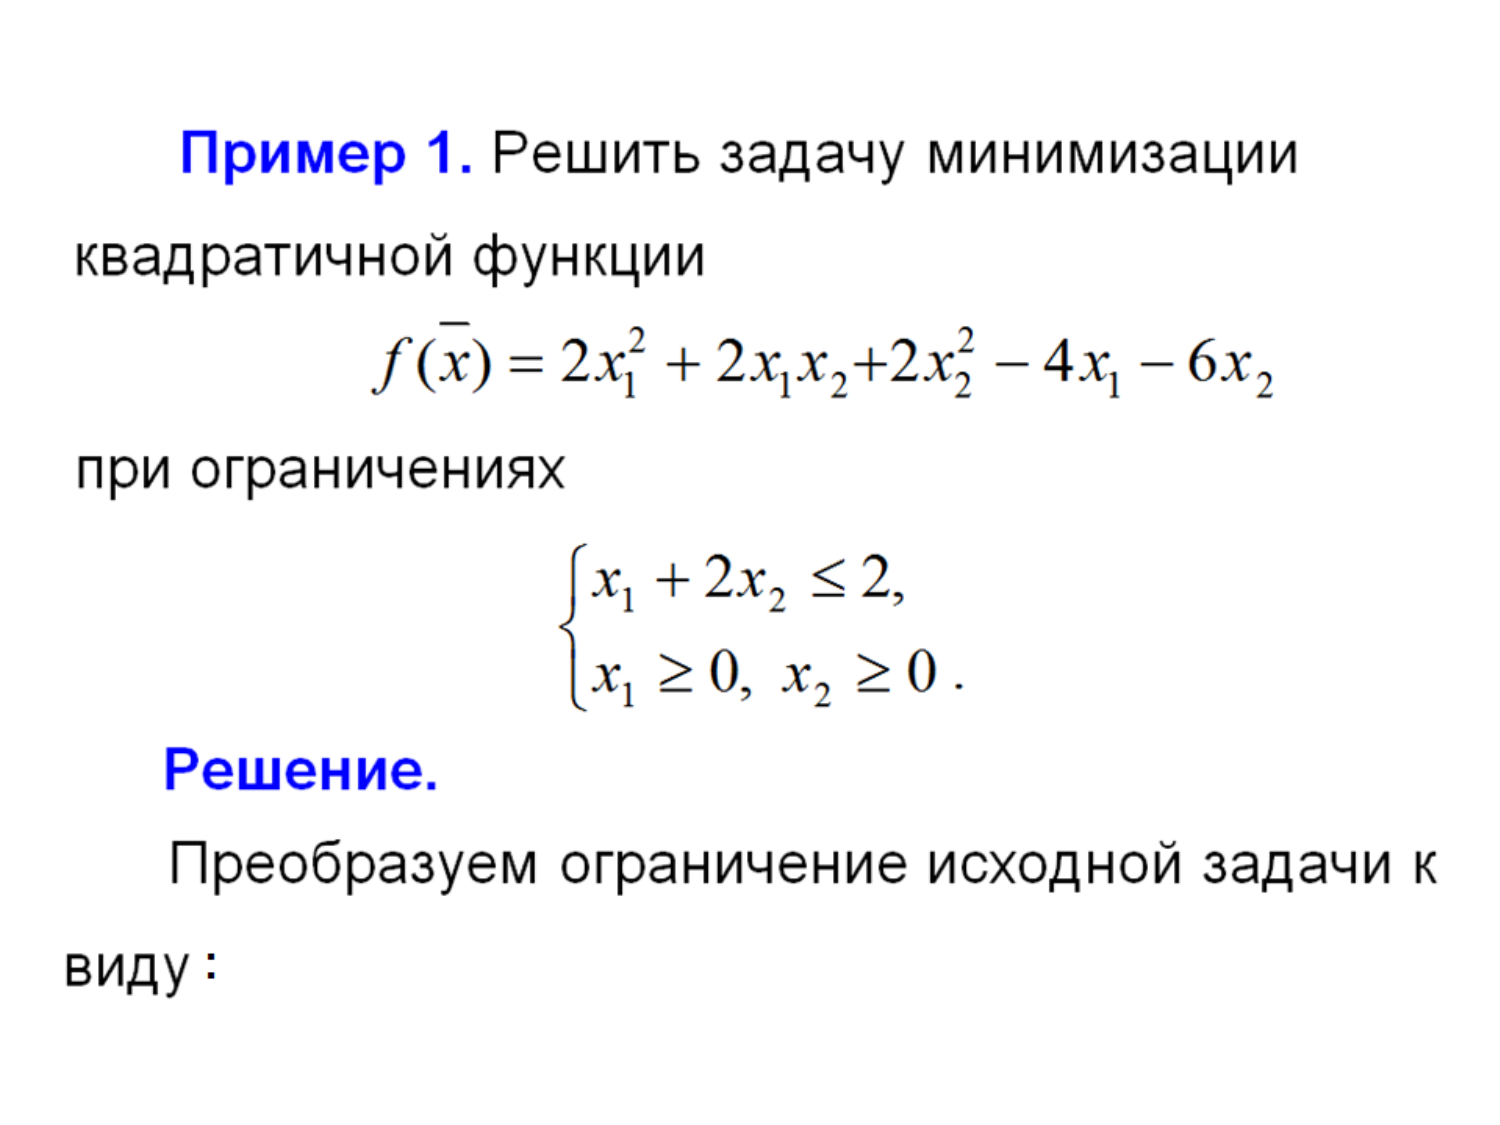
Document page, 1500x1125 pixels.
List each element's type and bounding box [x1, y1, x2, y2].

picture [44, 117, 1456, 1008]
